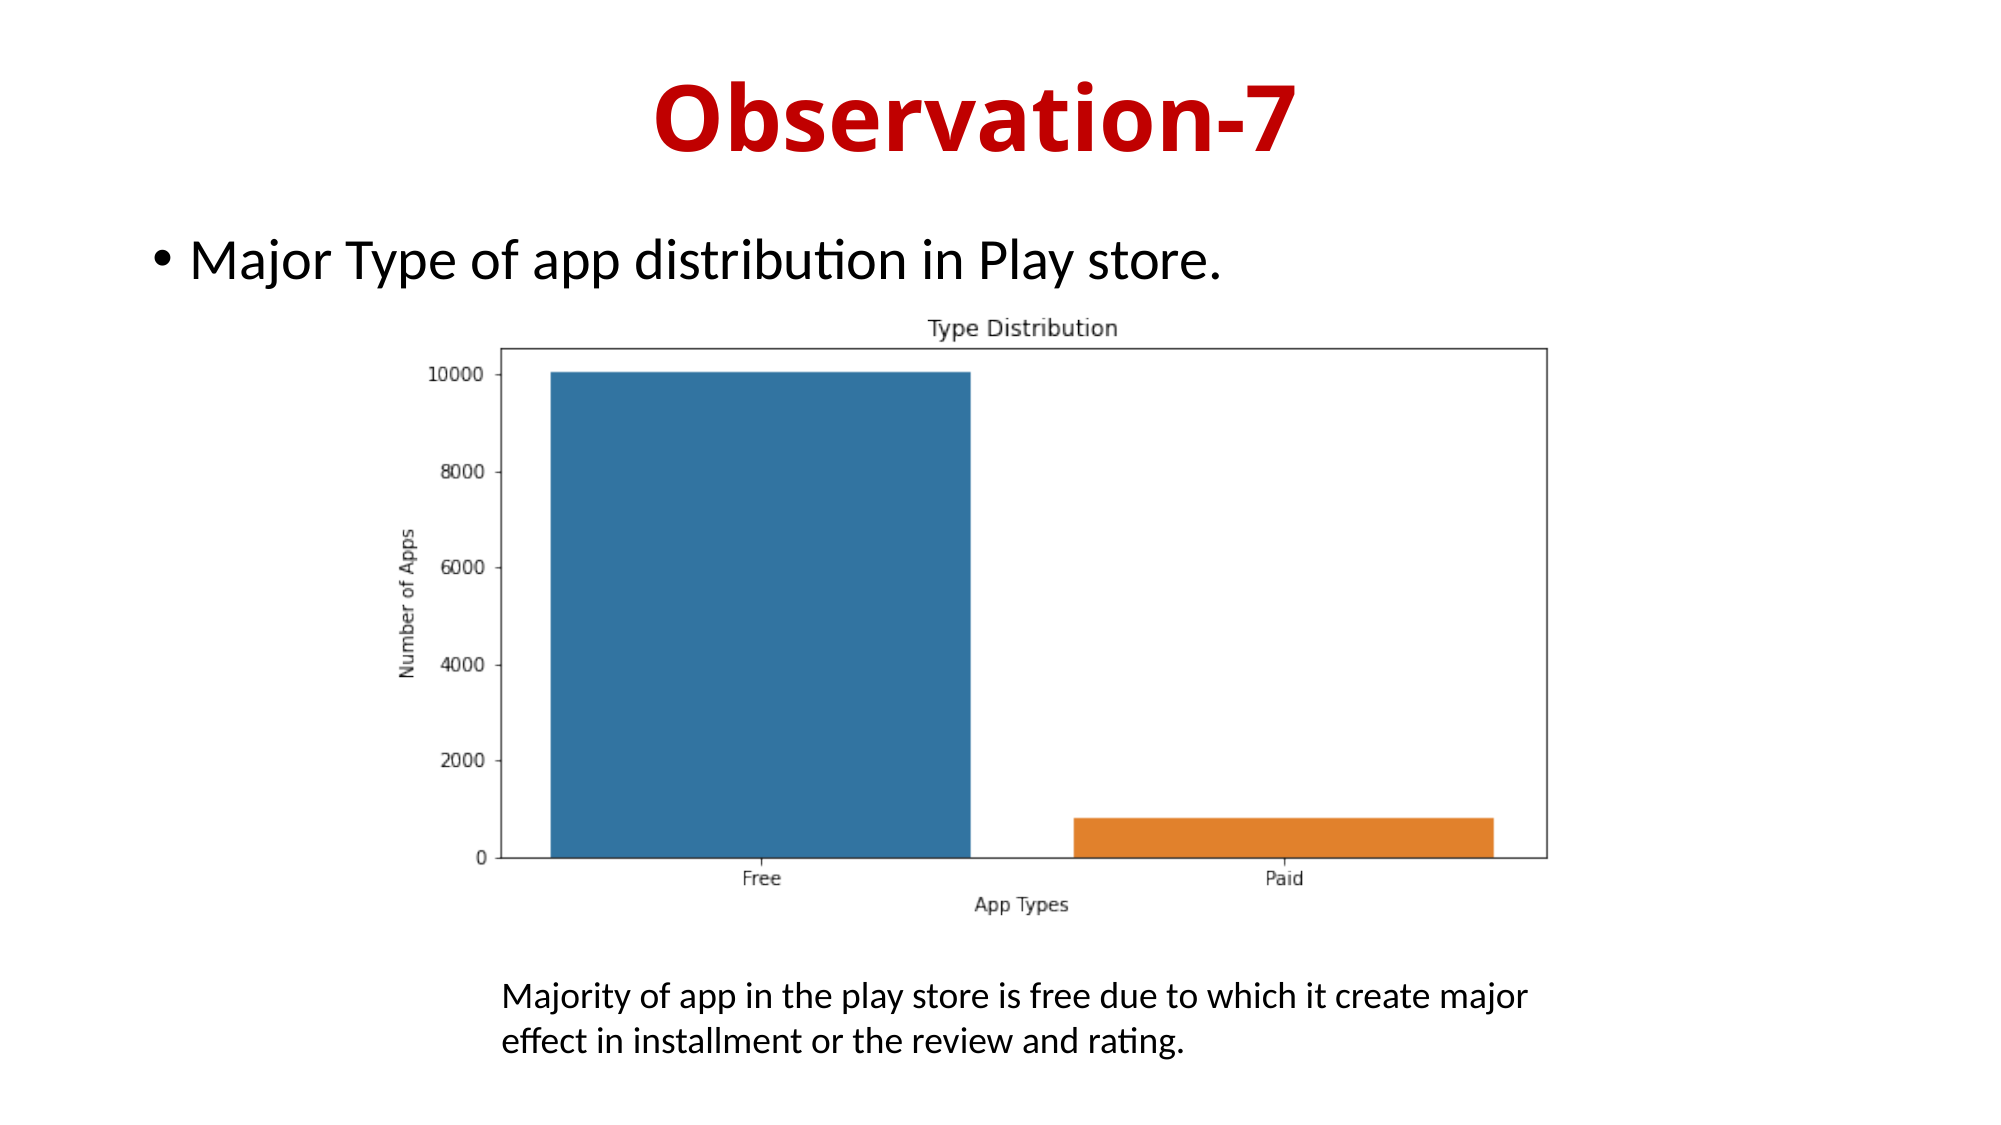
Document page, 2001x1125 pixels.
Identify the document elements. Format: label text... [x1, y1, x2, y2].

picture [388, 305, 1558, 929]
text_box Majority of app in the play store is free due to which it create major effect in installment or the review and rating. [486, 963, 1558, 1069]
title Observation-7 [137, 59, 1814, 185]
list Major Type of app distribution in Play store. [137, 222, 1863, 1014]
